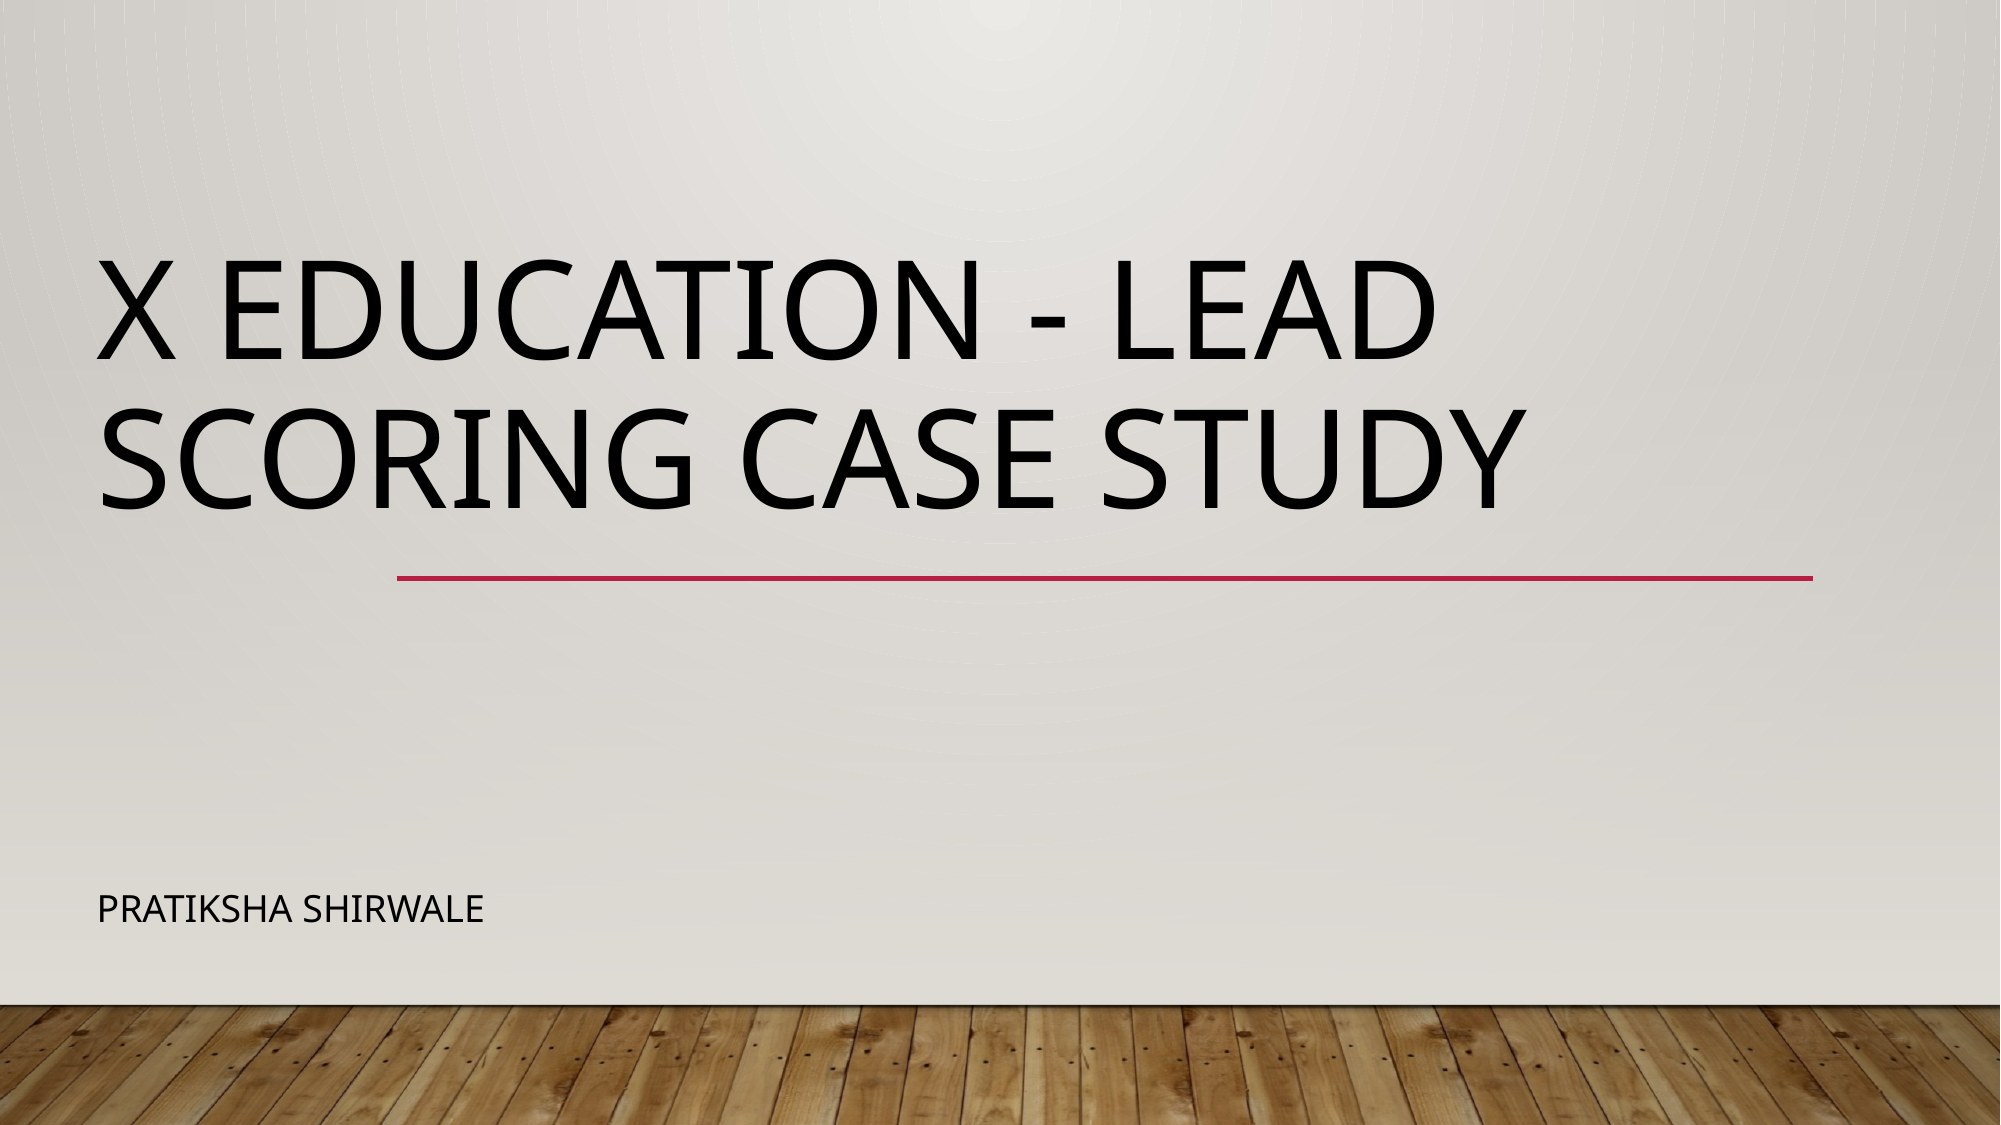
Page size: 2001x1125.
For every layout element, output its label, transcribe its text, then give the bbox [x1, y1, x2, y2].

text_box PRATIKSHA SHIRWALE [81, 877, 693, 937]
title X Education - Lead Scoring Case Study [81, 209, 1805, 538]
picture [0, 1005, 2000, 1125]
